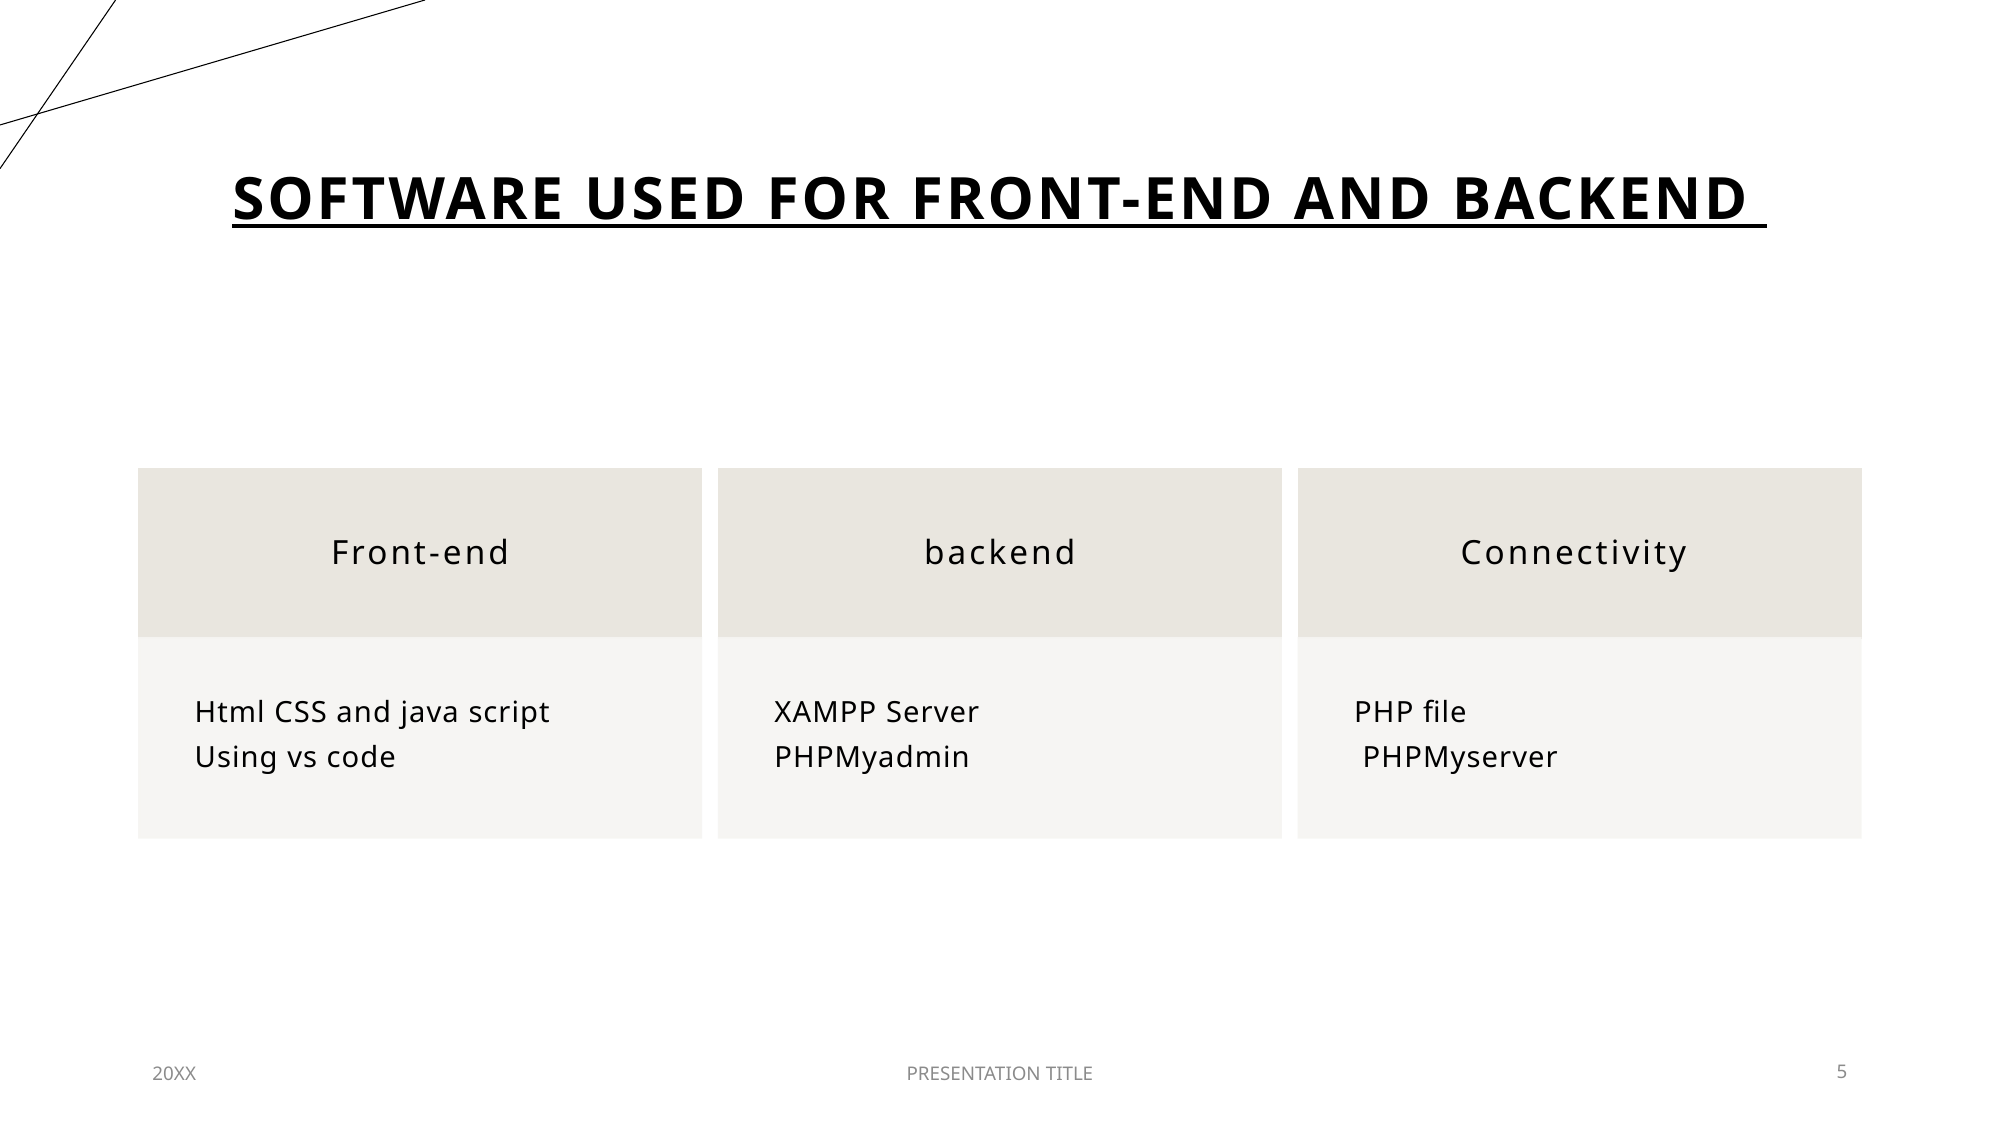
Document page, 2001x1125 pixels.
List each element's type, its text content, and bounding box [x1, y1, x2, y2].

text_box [137, 346, 1863, 961]
slide_number 20XX [137, 1042, 588, 1103]
slide_number 5 [1412, 1042, 1863, 1103]
title Software used for front-end and backend [137, 22, 1863, 240]
footer PRESENTATION TITLE [662, 1042, 1338, 1103]
